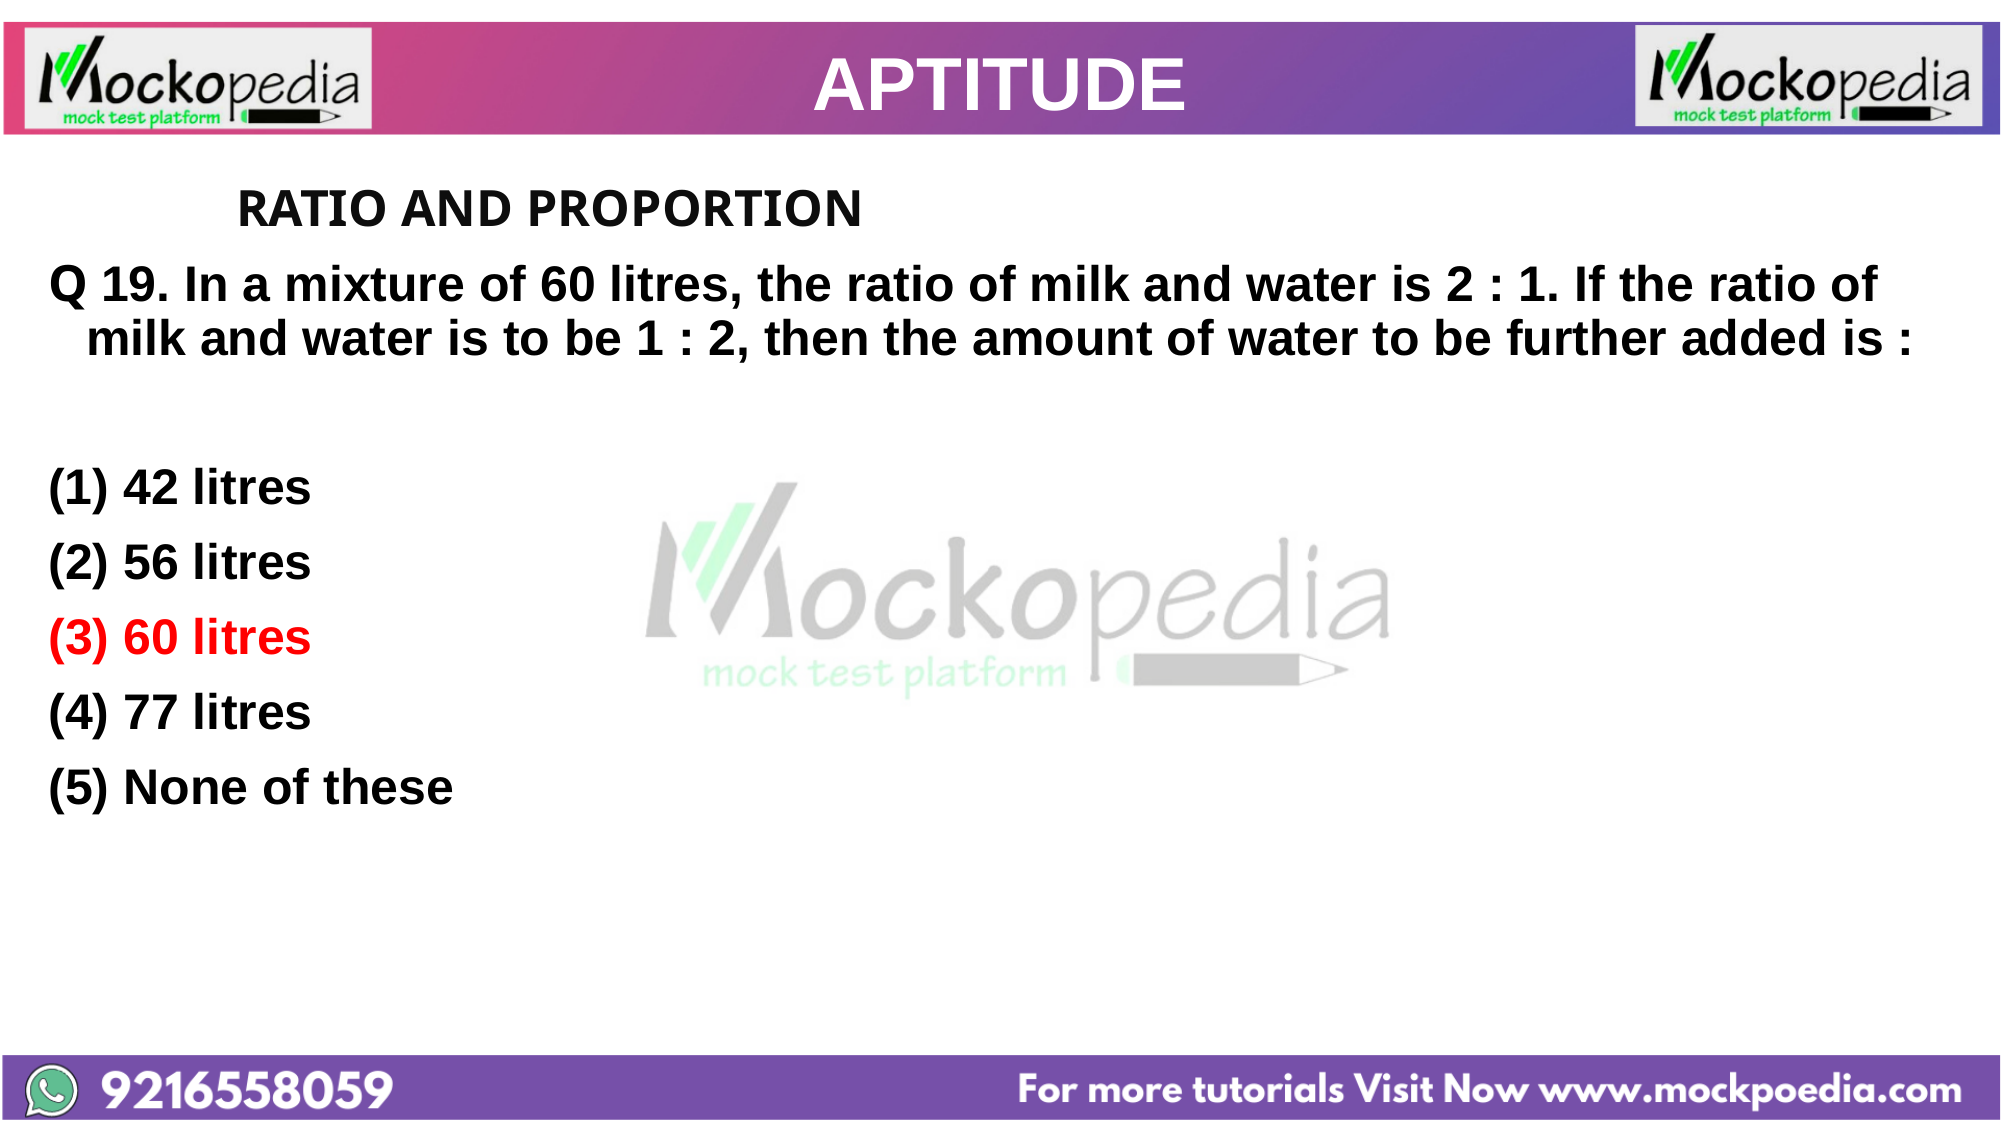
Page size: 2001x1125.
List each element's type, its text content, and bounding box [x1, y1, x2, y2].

picture [0, 0, 2001, 1125]
title APTITUDE [41, 31, 1959, 142]
list RATIO AND PROPORTION Q 19. In a mixture of 60 litres, the ratio of milk and water is 2 : 1. If the ratio of milk and water is to be 1 : 2, then the amount of water to be further added is : 42 litres (2) 56 litres (3) 60 litres (4) 77 litres (5) None of these [33, 175, 1959, 1053]
